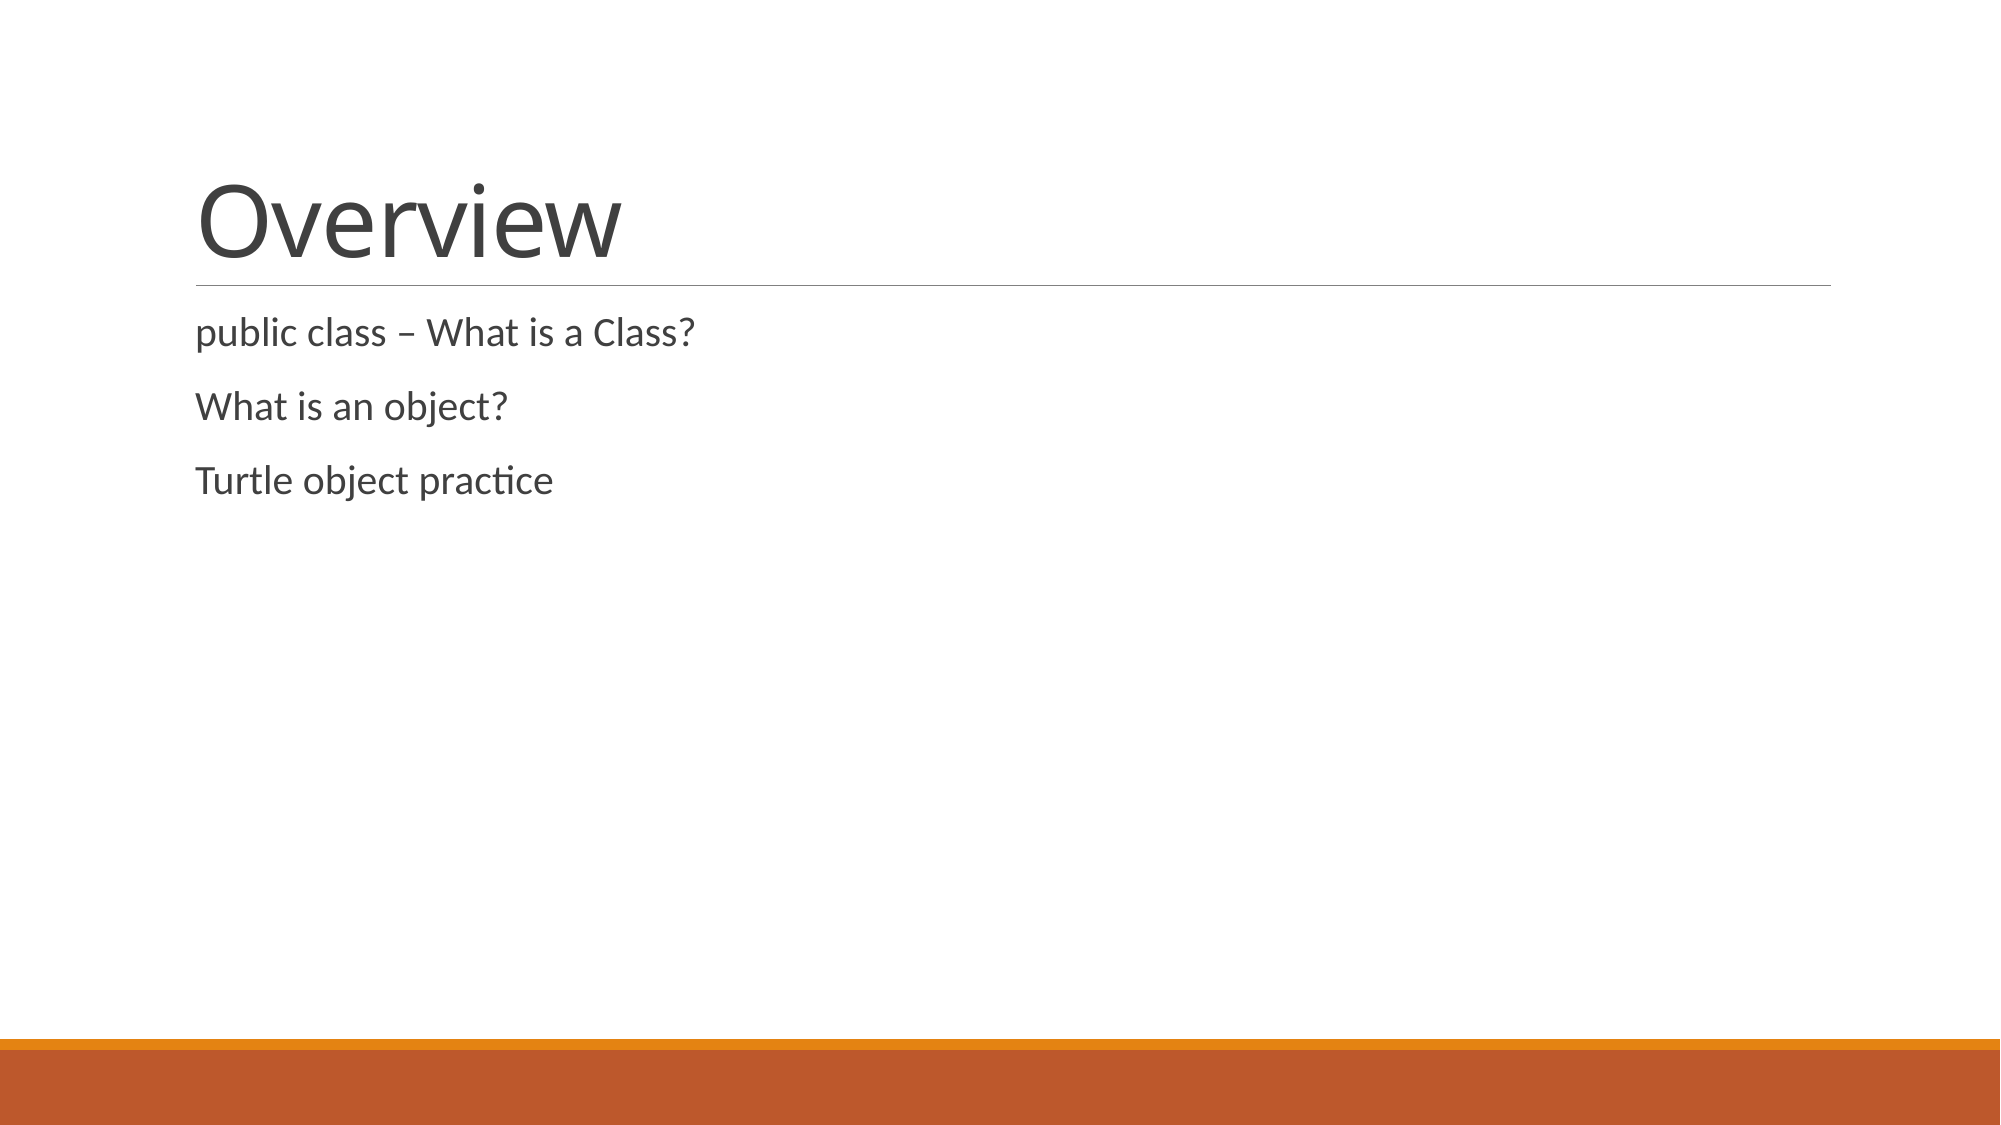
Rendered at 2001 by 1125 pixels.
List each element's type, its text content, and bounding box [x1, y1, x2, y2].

list public class – What is a Class? What is an object? Turtle object practice [180, 302, 1830, 963]
title Overview [180, 47, 1830, 285]
